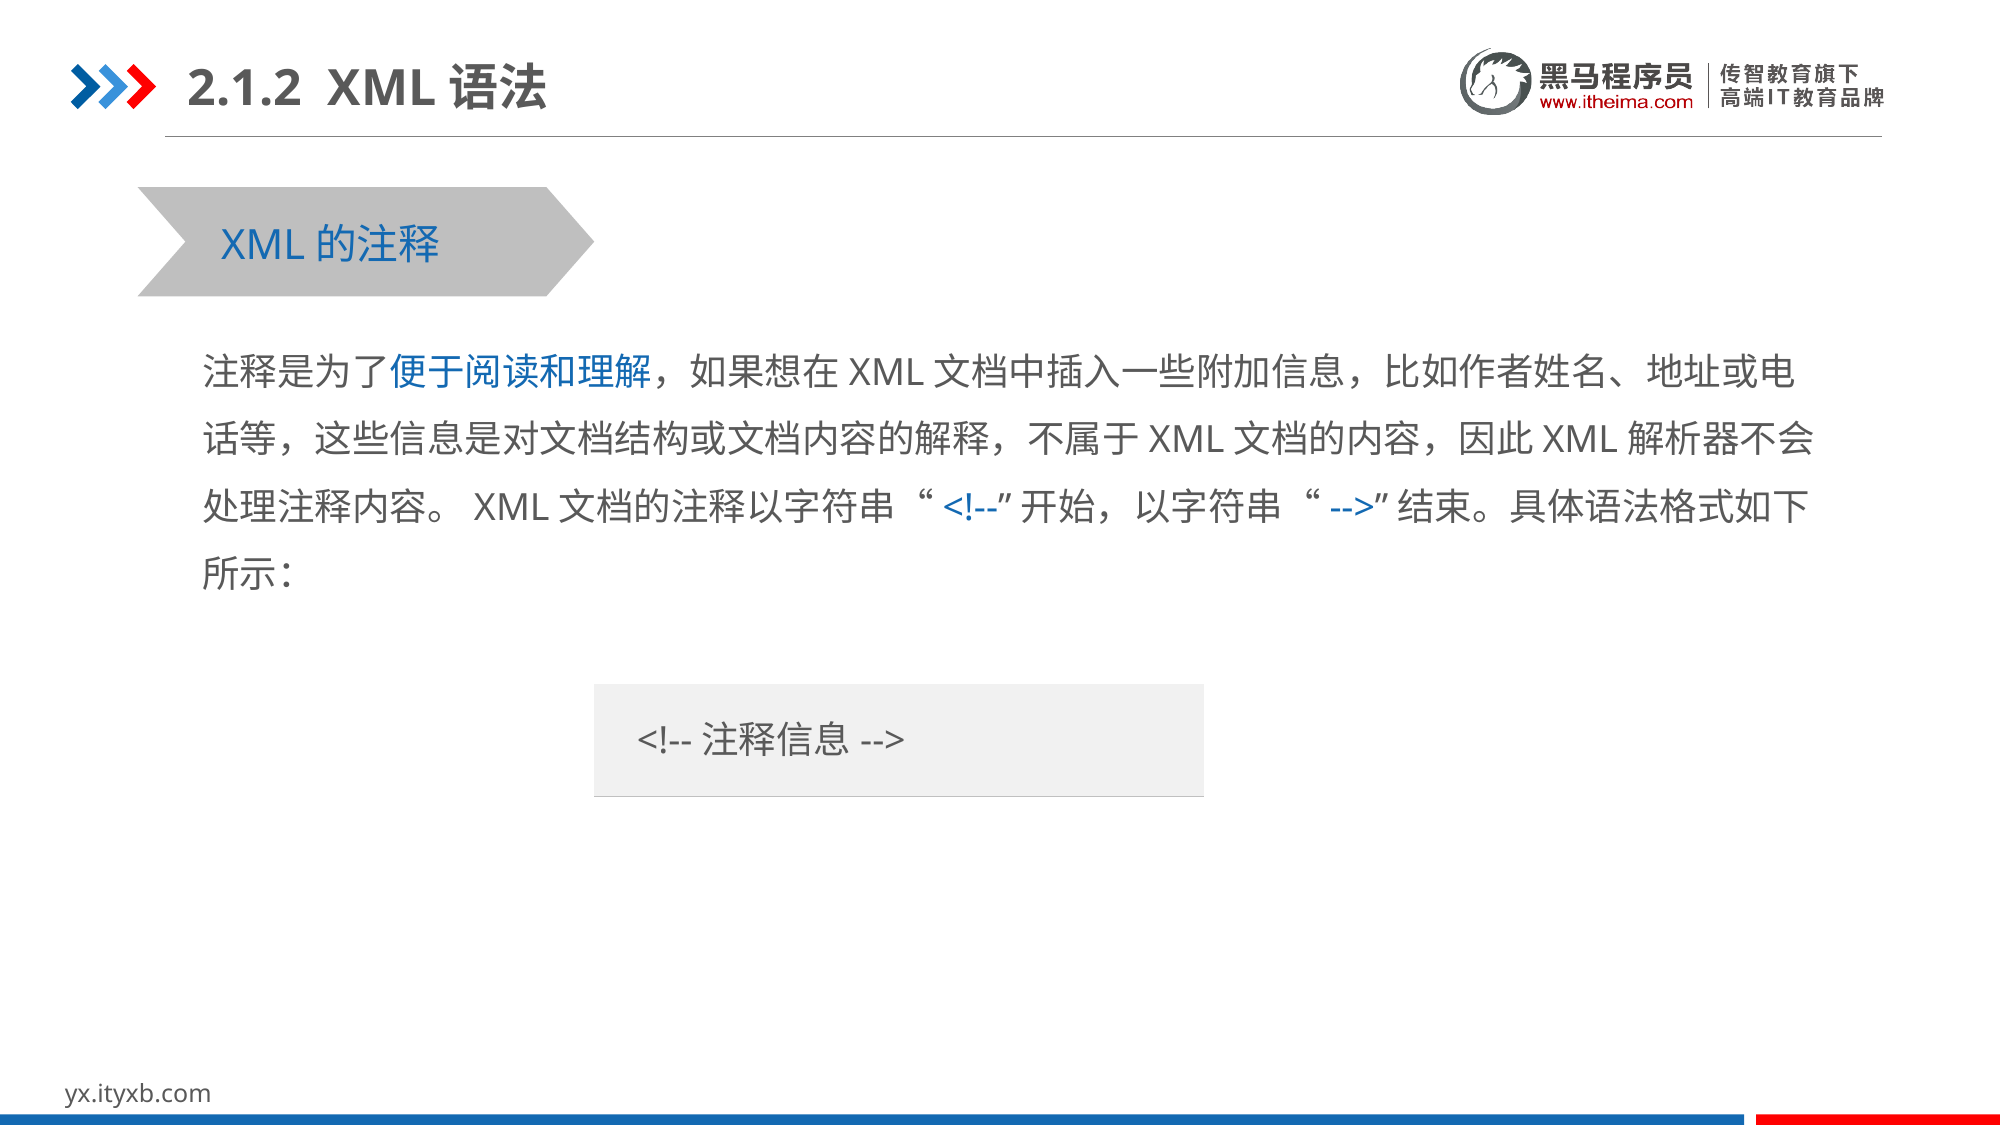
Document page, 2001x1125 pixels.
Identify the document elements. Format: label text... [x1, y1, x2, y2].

picture [594, 684, 1205, 797]
picture [1460, 48, 1887, 115]
text_box [137, 187, 595, 297]
text_box 2.1.2 XML语法 [187, 43, 626, 127]
text_box 注释是为了便于阅读和理解，如果想在XML文档中插入一些附加信息，比如作者姓名、地址或电话等，这些信息是对文档结构或文档内容的解释，不属于XML文档的内容，因此XML解析器不会处理注释内容。XML文档的注释以字符串“<!--”开始，以字符串“-->”结束。具体语法格式如下所示： [187, 317, 1833, 530]
text_box XML的注释 [206, 210, 456, 275]
